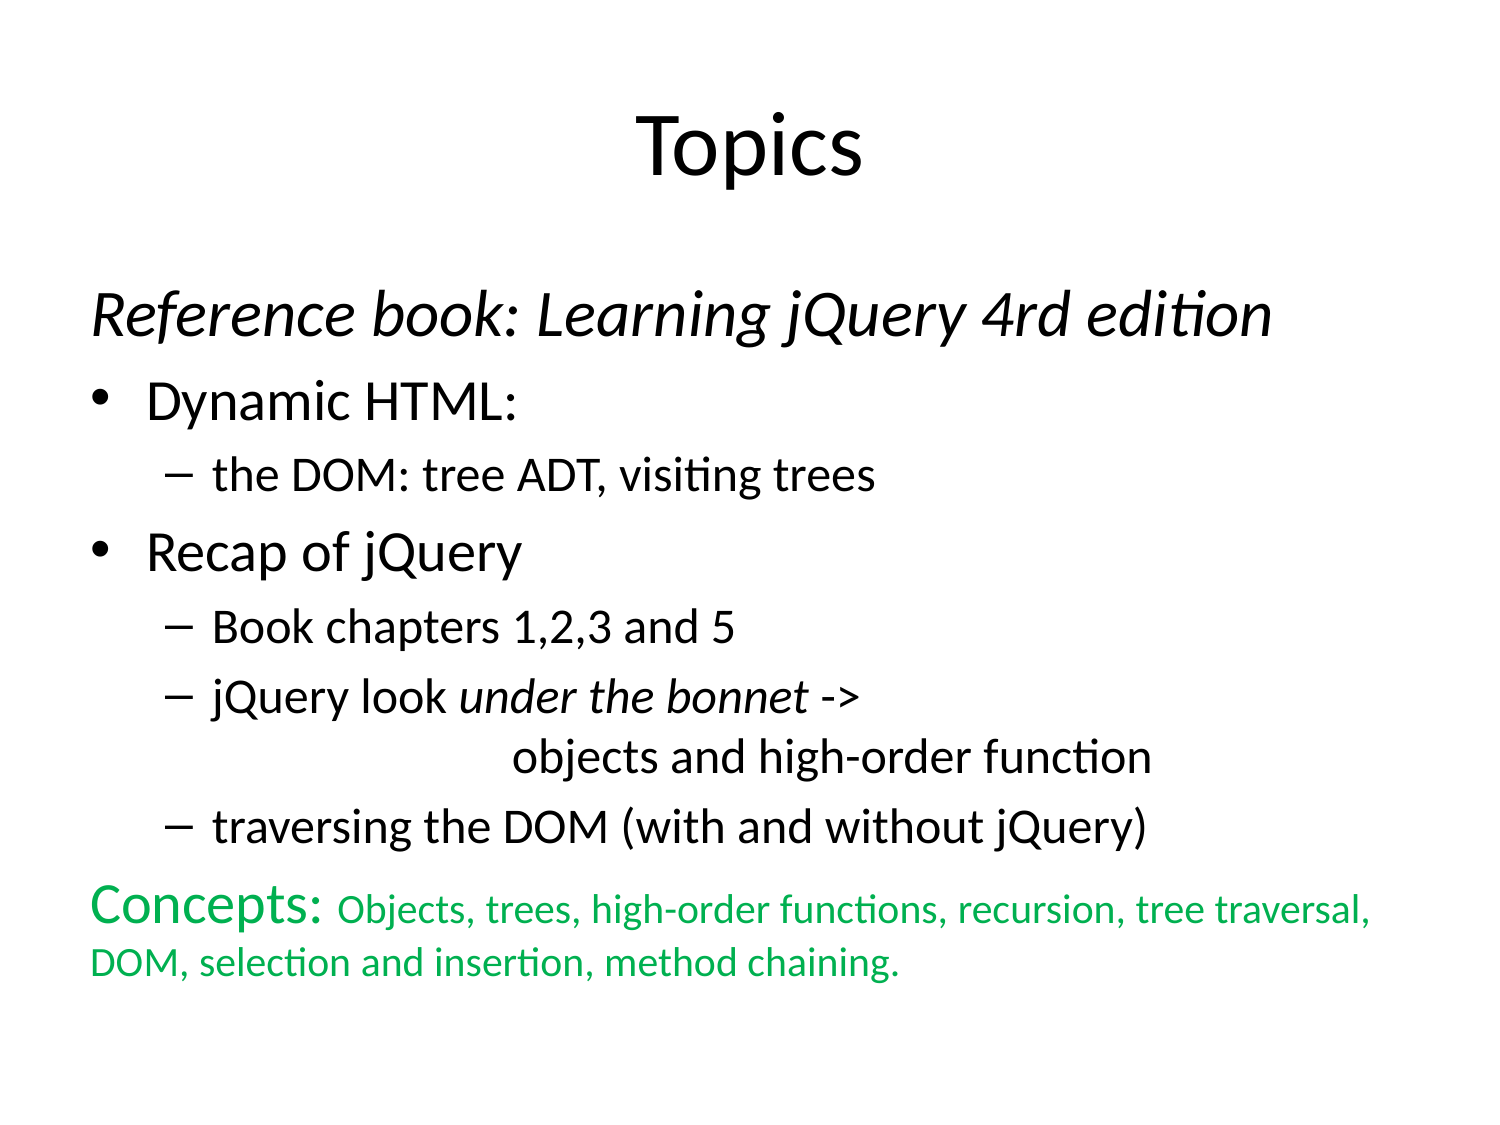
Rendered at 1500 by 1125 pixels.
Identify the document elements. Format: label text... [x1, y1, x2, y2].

title Topics [75, 45, 1425, 233]
list Reference book: Learning jQuery 4rd edition Dynamic HTML: the DOM: tree ADT, visiting trees Recap of jQuery Book chapters 1,2,3 and 5 jQuery look under the bonnet -> objects and high-order function traversing the DOM (with and without jQuery) Concepts: Objects, trees, high-order functions, recursion, tree traversal, DOM, selection and insertion, method chaining. [75, 262, 1425, 1005]
